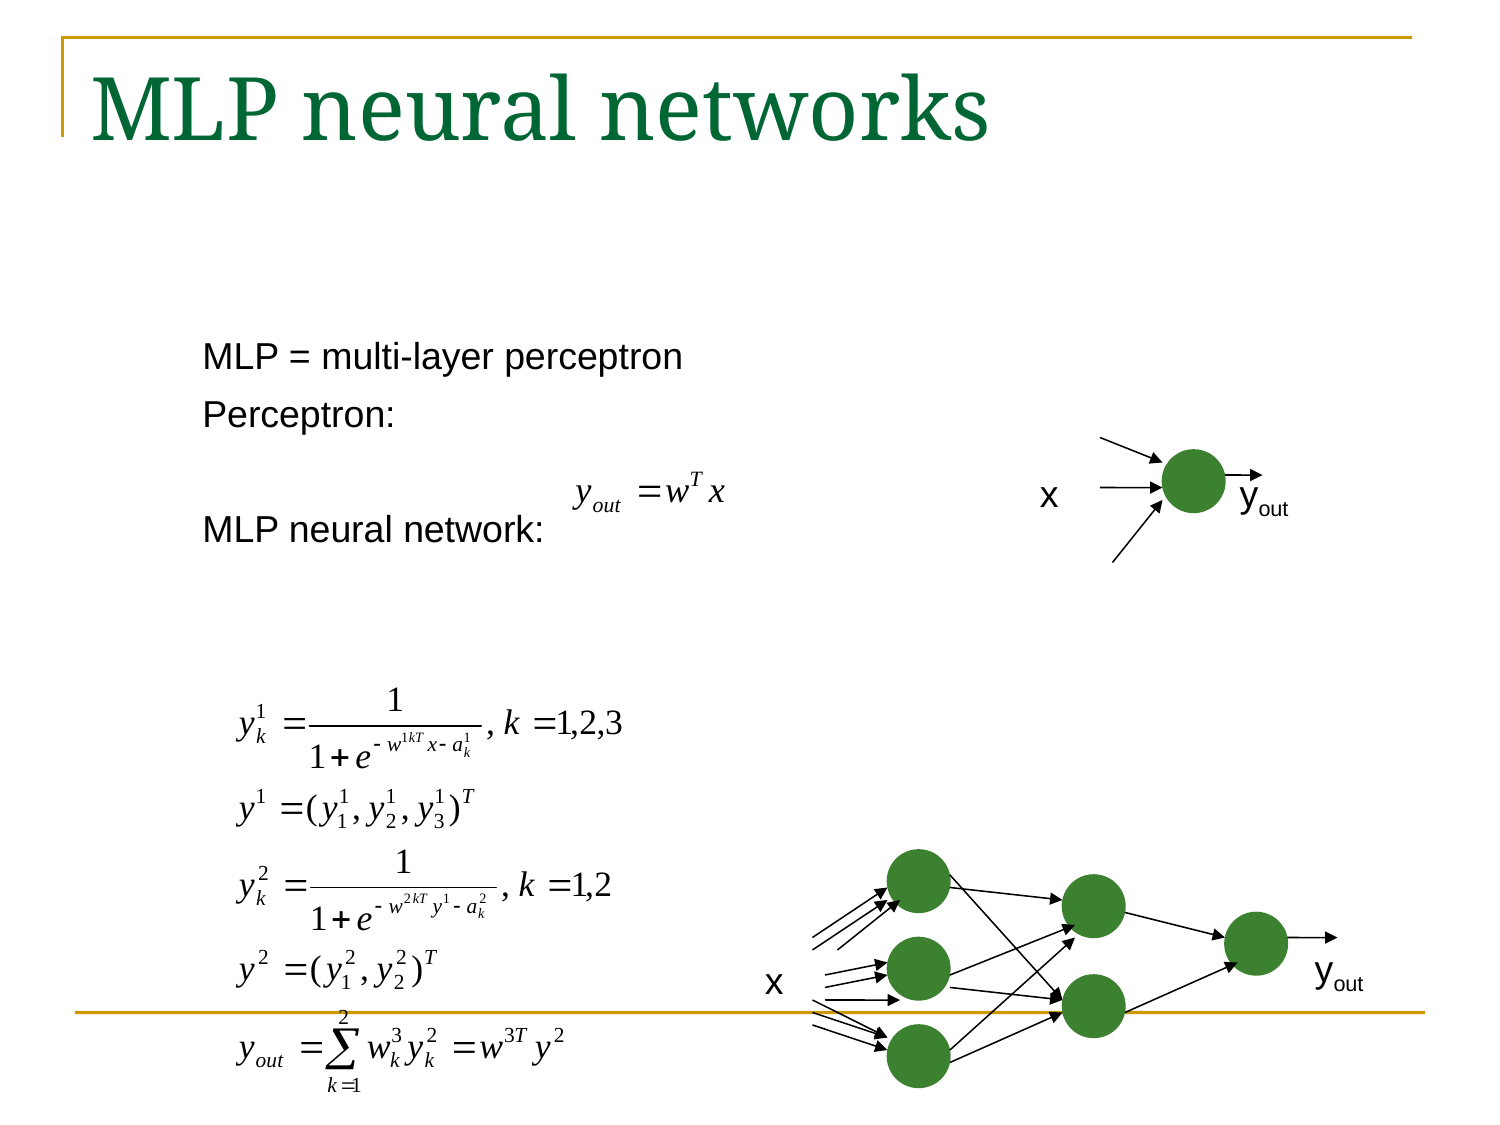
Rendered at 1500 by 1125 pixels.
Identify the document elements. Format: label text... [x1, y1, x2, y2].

text_box [1224, 912, 1288, 975]
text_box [228, 674, 629, 1101]
text_box [812, 900, 888, 951]
text_box [812, 1012, 888, 1040]
text_box x [750, 949, 800, 1010]
text_box [887, 937, 950, 1000]
text_box [1325, 931, 1337, 937]
text_box x [1024, 462, 1088, 523]
text_box [1099, 481, 1163, 494]
text_box [824, 958, 888, 976]
text_box [949, 1011, 1063, 1063]
text_box [949, 937, 1075, 1051]
text_box [824, 971, 888, 988]
text_box [824, 993, 901, 1007]
text_box [1062, 874, 1125, 938]
text_box [1099, 437, 1163, 464]
text_box [949, 887, 1063, 905]
text_box [1013, 992, 1063, 1005]
text_box [1162, 449, 1224, 513]
title MLP neural networks [74, 45, 1426, 233]
text_box [887, 1024, 950, 1088]
text_box [1037, 972, 1063, 999]
text_box yout [1224, 462, 1388, 529]
text_box [812, 1024, 888, 1052]
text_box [565, 459, 733, 522]
text_box [887, 849, 950, 913]
text_box [1124, 912, 1225, 941]
text_box yout [1299, 937, 1463, 1004]
text_box [1062, 974, 1125, 1038]
text_box [812, 887, 888, 938]
text_box [837, 900, 901, 951]
text_box [949, 923, 1075, 976]
text_box MLP = multi-layer perceptron Perceptron: MLP neural network: [187, 324, 1450, 558]
text_box [1112, 499, 1163, 563]
text_box [1124, 961, 1238, 1013]
